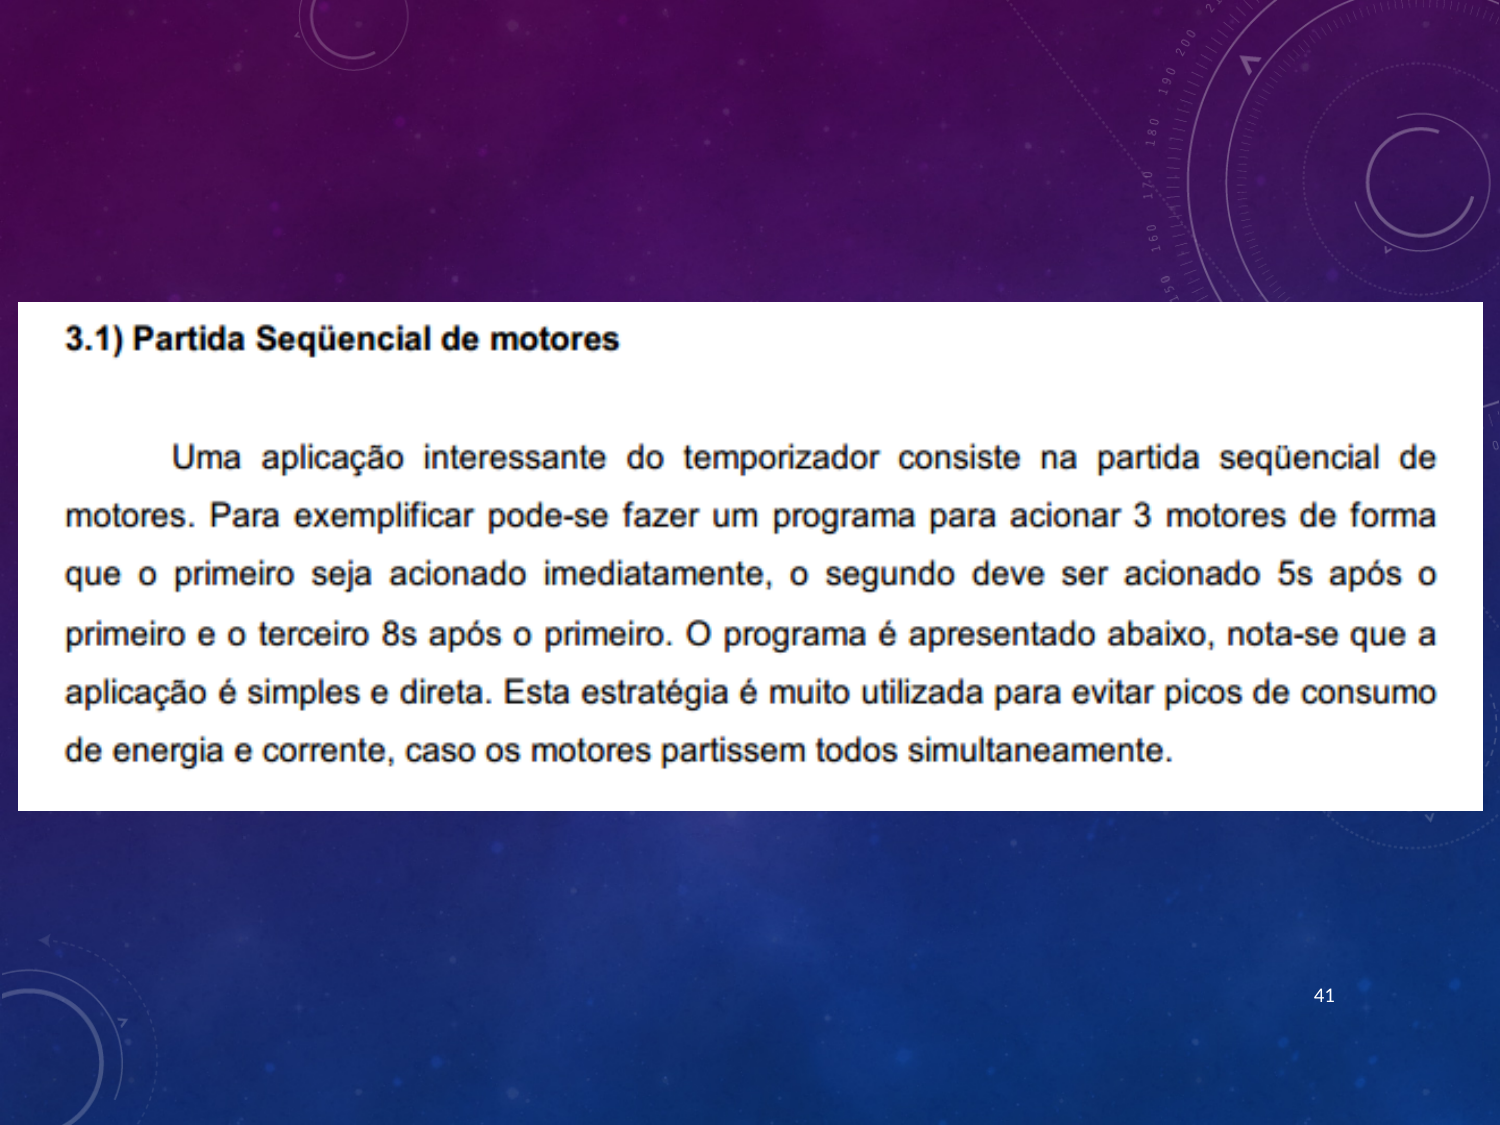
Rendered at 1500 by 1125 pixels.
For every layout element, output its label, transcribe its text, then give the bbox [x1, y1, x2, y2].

slide_number 41 [1281, 963, 1350, 1025]
picture [0, 0, 1500, 1125]
